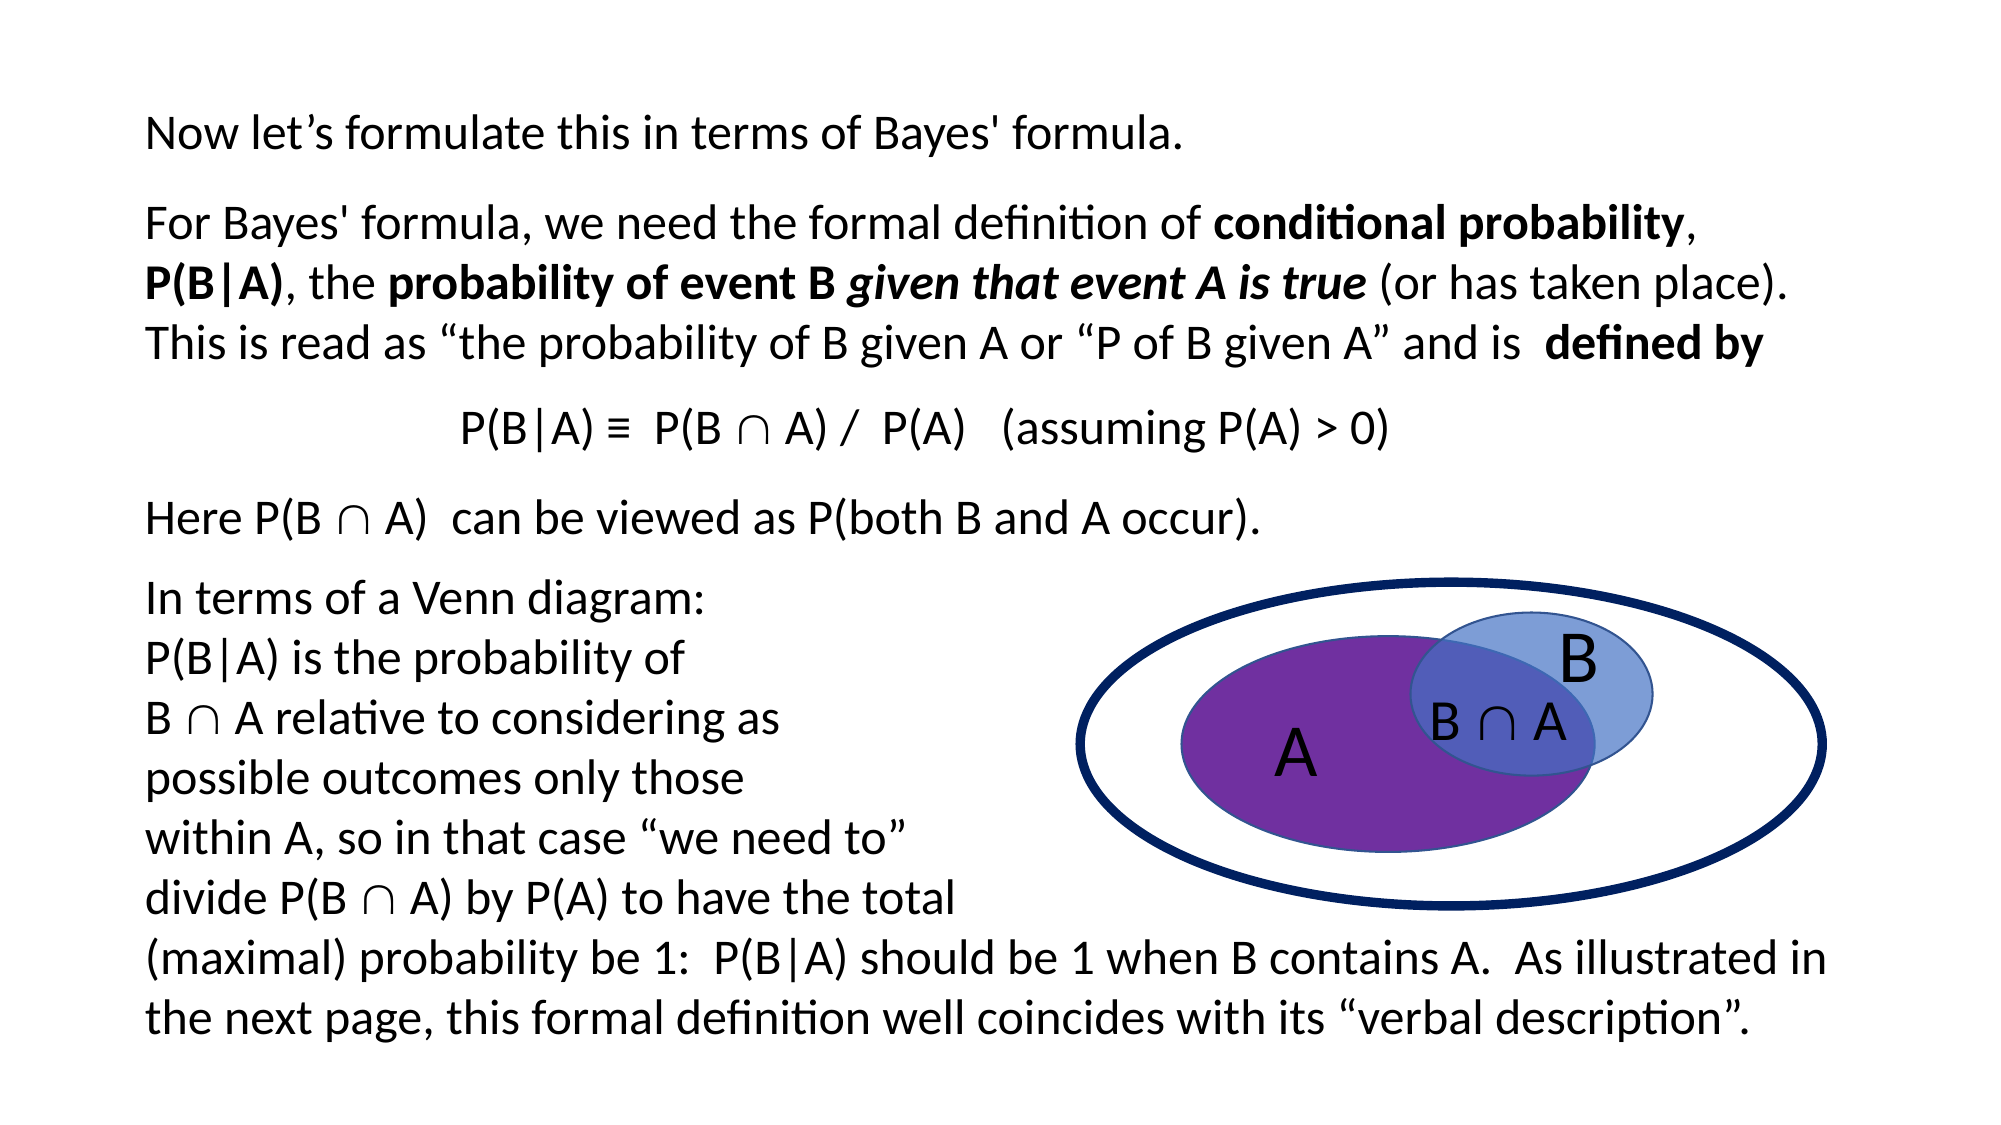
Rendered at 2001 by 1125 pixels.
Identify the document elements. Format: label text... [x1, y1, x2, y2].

text_box Now let’s formulate this in terms of Bayes' formula. For Bayes' formula, we need the formal definition of conditional probability, P(B|A), the probability of event B given that event A is true (or has taken place). This is read as “the probability of B given A or “P of B given A” and is defined by P(B|A) ≡ P(B  A) / P(A) (assuming P(A) > 0) Here P(B  A) can be viewed as P(both B and A occur). In terms of a Venn diagram: P(B|A) is the probability of B  A relative to considering as possible outcomes only those within A, so in that case “we need to” divide P(B  A) by P(A) to have the total (maximal) probability be 1: P(B|A) should be 1 when B contains A. As illustrated in the next page, this formal definition well coincides with its “verbal description”. [130, 92, 1870, 1125]
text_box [1080, 582, 1823, 906]
